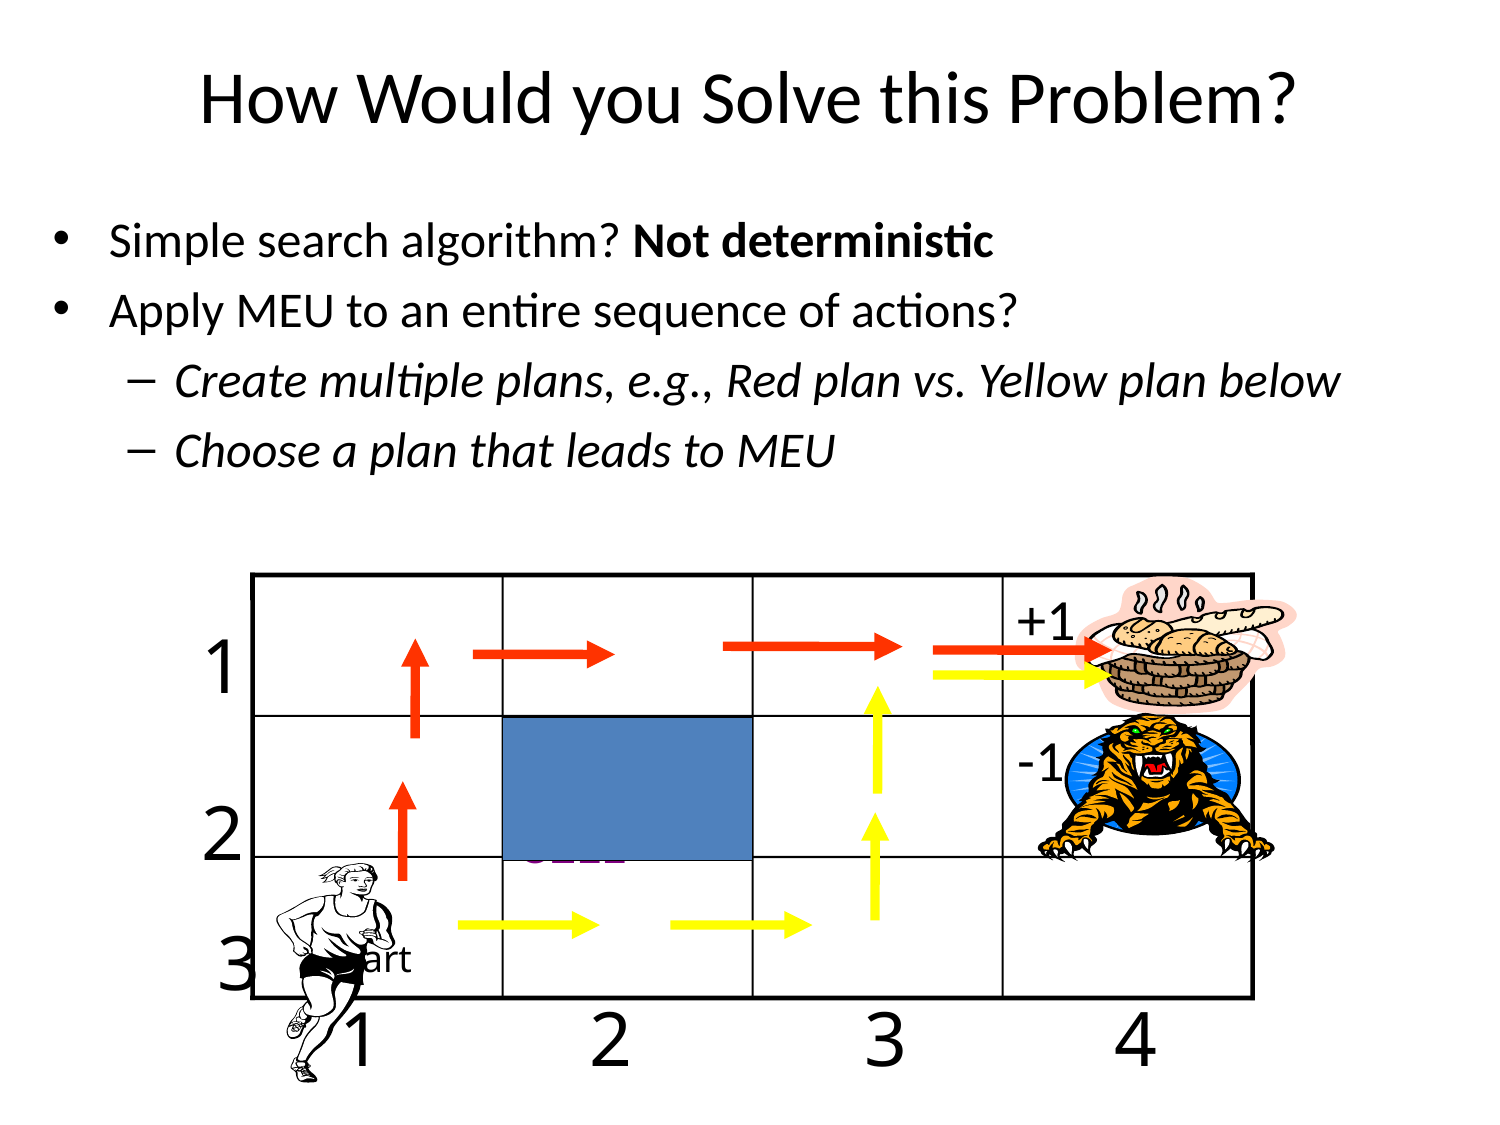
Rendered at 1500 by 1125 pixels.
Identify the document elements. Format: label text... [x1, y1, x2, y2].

picture [1074, 574, 1299, 716]
text_box 2 [574, 1006, 648, 1089]
text_box 2 [187, 778, 247, 883]
picture [274, 862, 397, 1084]
text_box 1 [187, 611, 247, 716]
list Simple search algorithm? Not deterministic Apply MEU to an entire sequence of actions? Create multiple plans, e.g., Red plan vs. Yellow plan below Choose a plan that leads to MEU [37, 200, 1425, 950]
text_box 3 [202, 908, 269, 1013]
text_box 4 [1099, 1006, 1173, 1089]
title How Would you Solve this Problem? [112, 0, 1388, 188]
text_box 3 [849, 1006, 923, 1089]
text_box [252, 574, 1253, 999]
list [1037, 712, 1276, 863]
